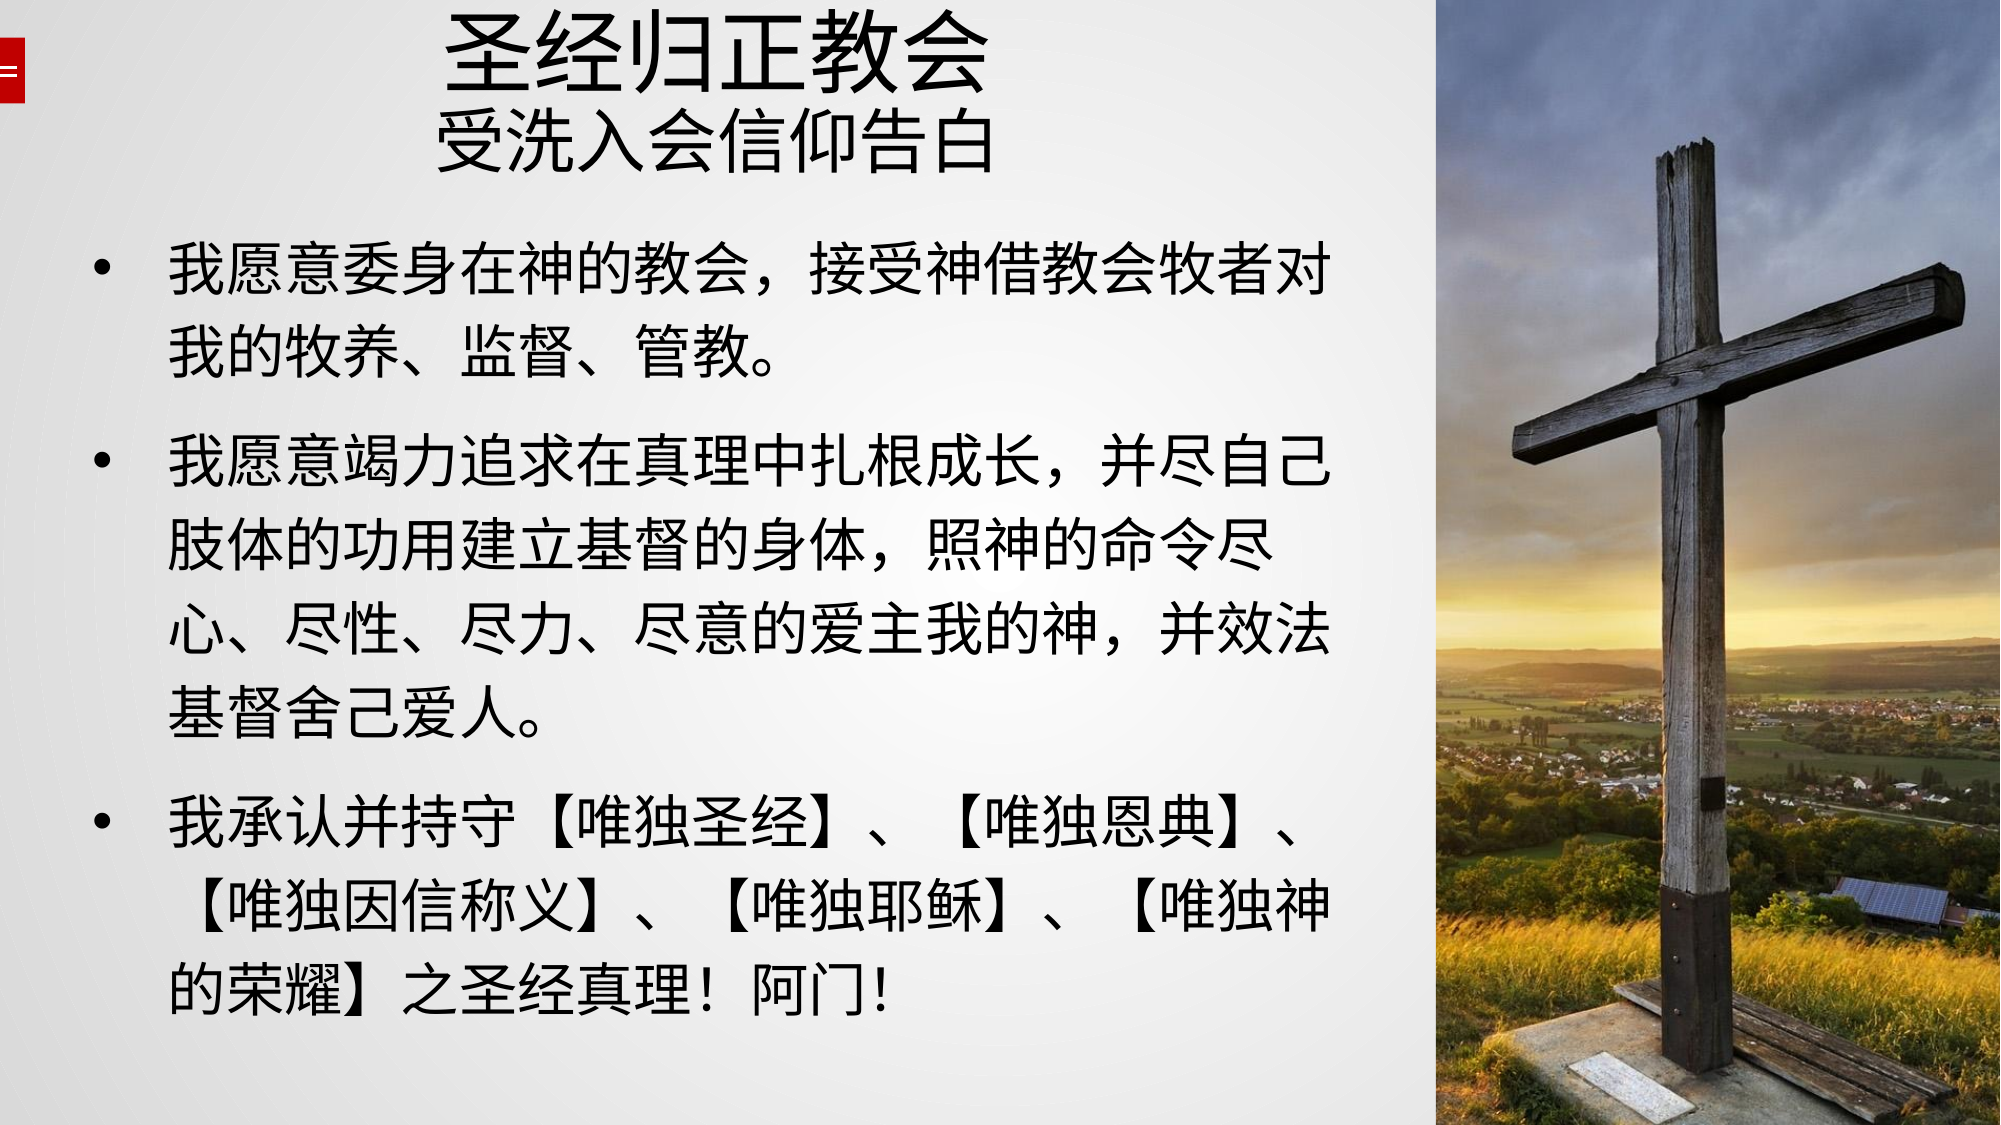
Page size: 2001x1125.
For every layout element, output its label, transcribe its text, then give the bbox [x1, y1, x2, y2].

text_box 圣经归正教会 受洗入会信仰告白 [0, 0, 1435, 188]
text_box 我愿意委身在神的教会，接受神借教会牧者对我的牧养、监督、管教。 我愿意竭力追求在真理中扎根成长，并尽自己肢体的功用建立基督的身体，照神的命令尽心、尽性、尽力、尽意的爱主我的神，并效法基督舍己爱人。 我承认并持守【唯独圣经】、【唯独恩典】、【唯独因信称义】、【唯独耶稣】、【唯独神的荣耀】之圣经真理！阿门！ [78, 210, 1357, 1031]
picture [1435, 0, 2000, 1125]
